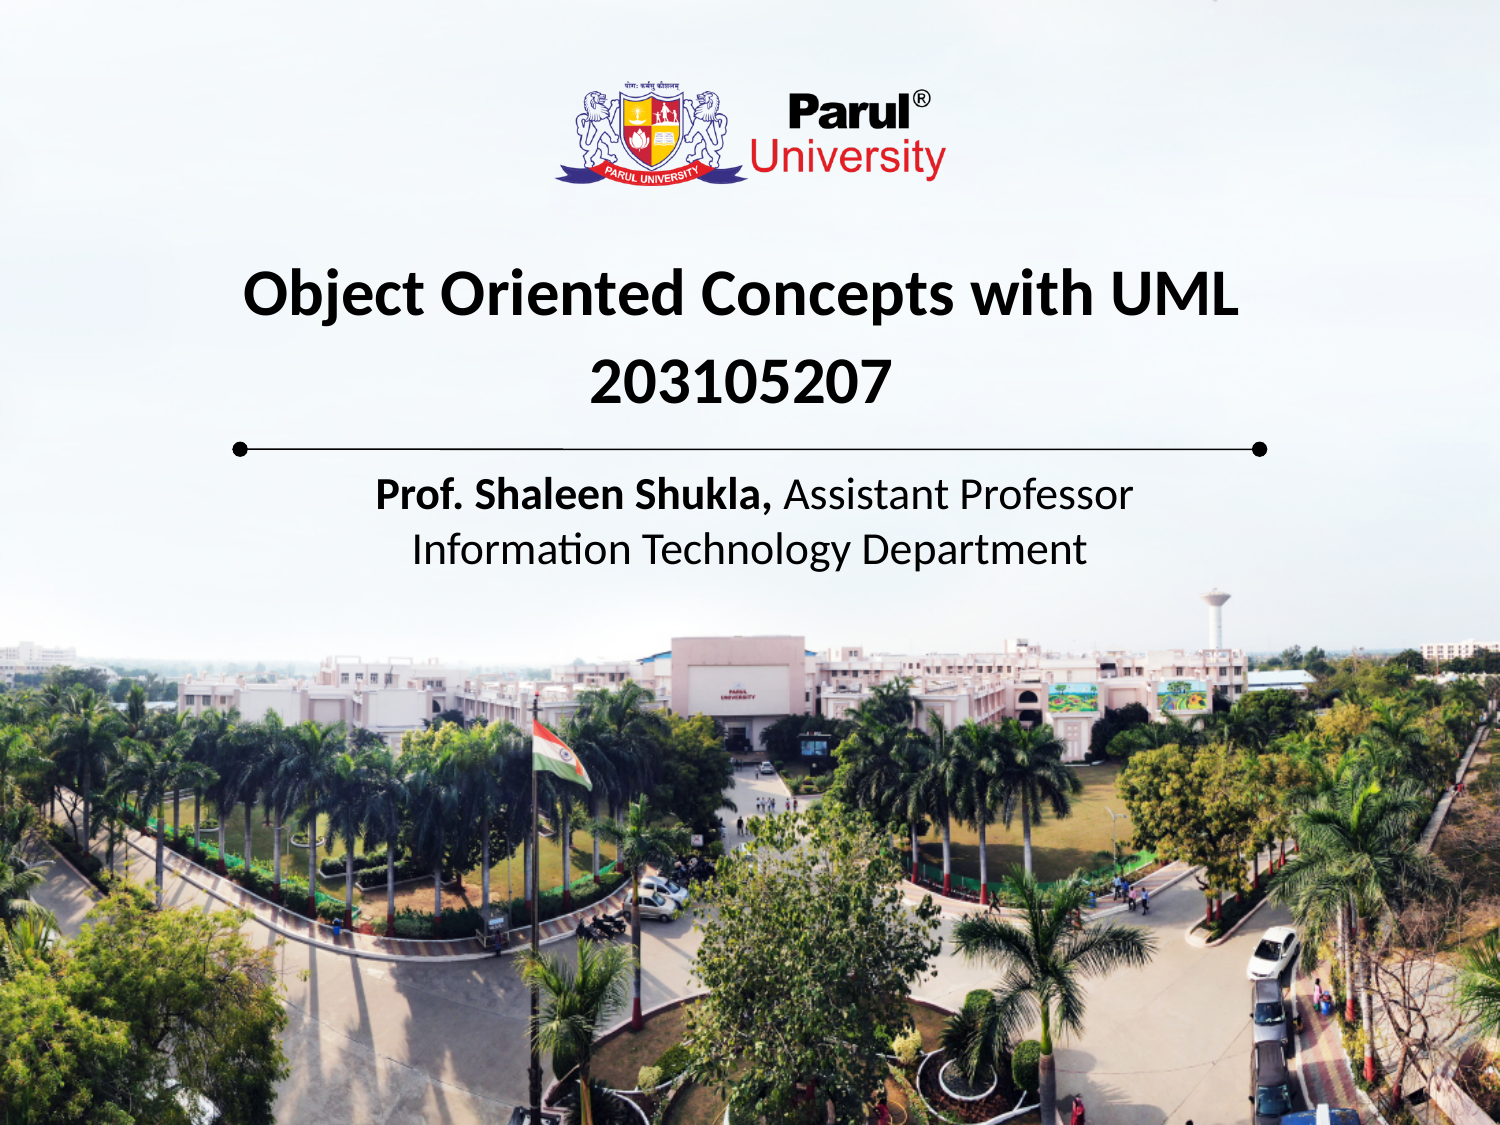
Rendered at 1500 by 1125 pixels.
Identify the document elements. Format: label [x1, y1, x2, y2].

text_box [232, 441, 1268, 458]
picture [0, 0, 1500, 1125]
